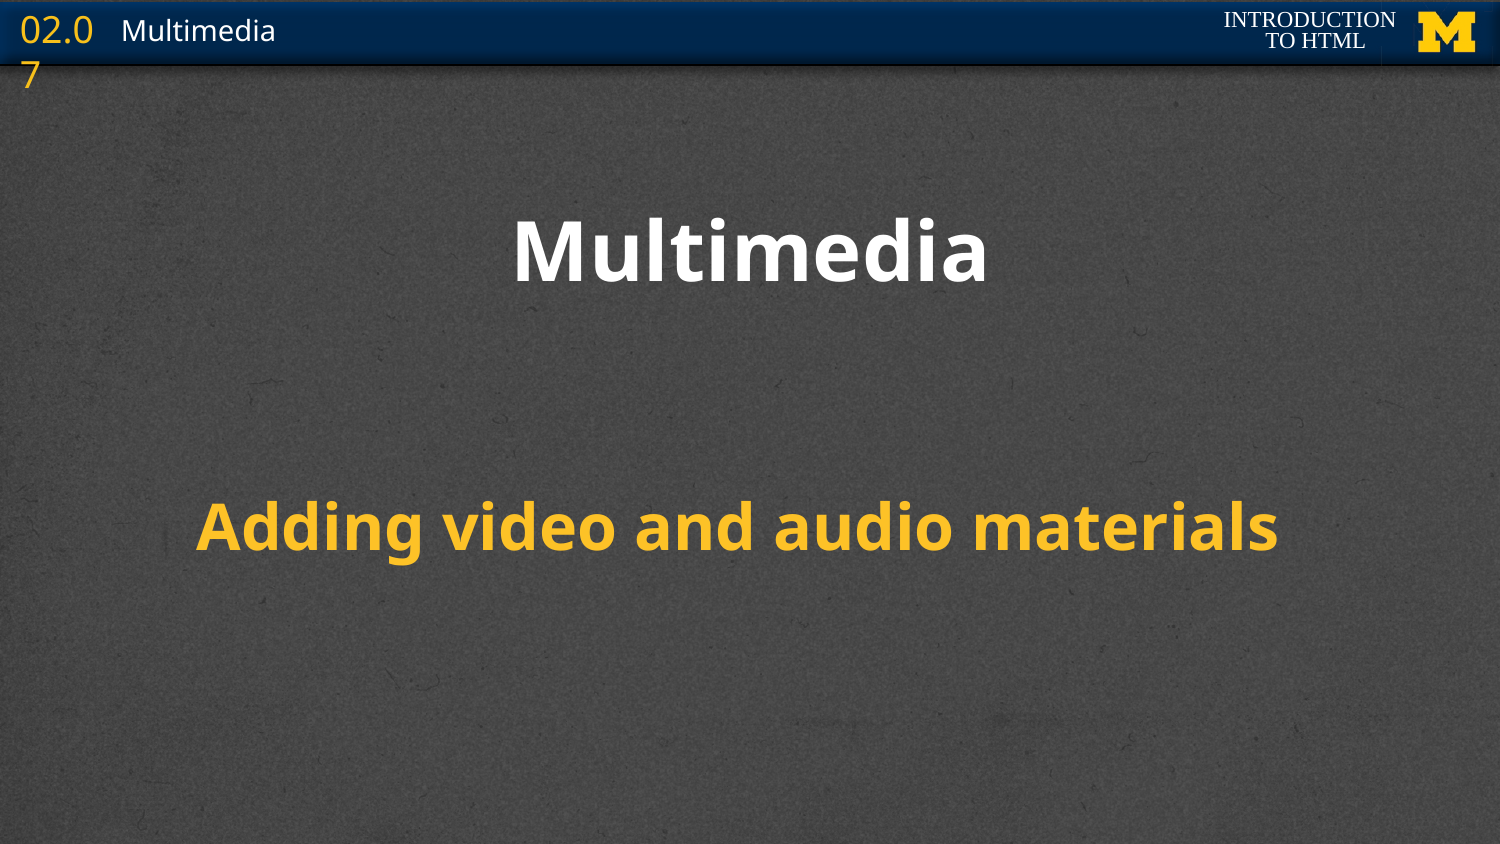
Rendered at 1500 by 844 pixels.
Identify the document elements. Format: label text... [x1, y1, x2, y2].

title Multimedia [50, 190, 1451, 443]
picture [0, 0, 1500, 844]
subtitle Adding video and audio materials [120, 478, 1357, 694]
